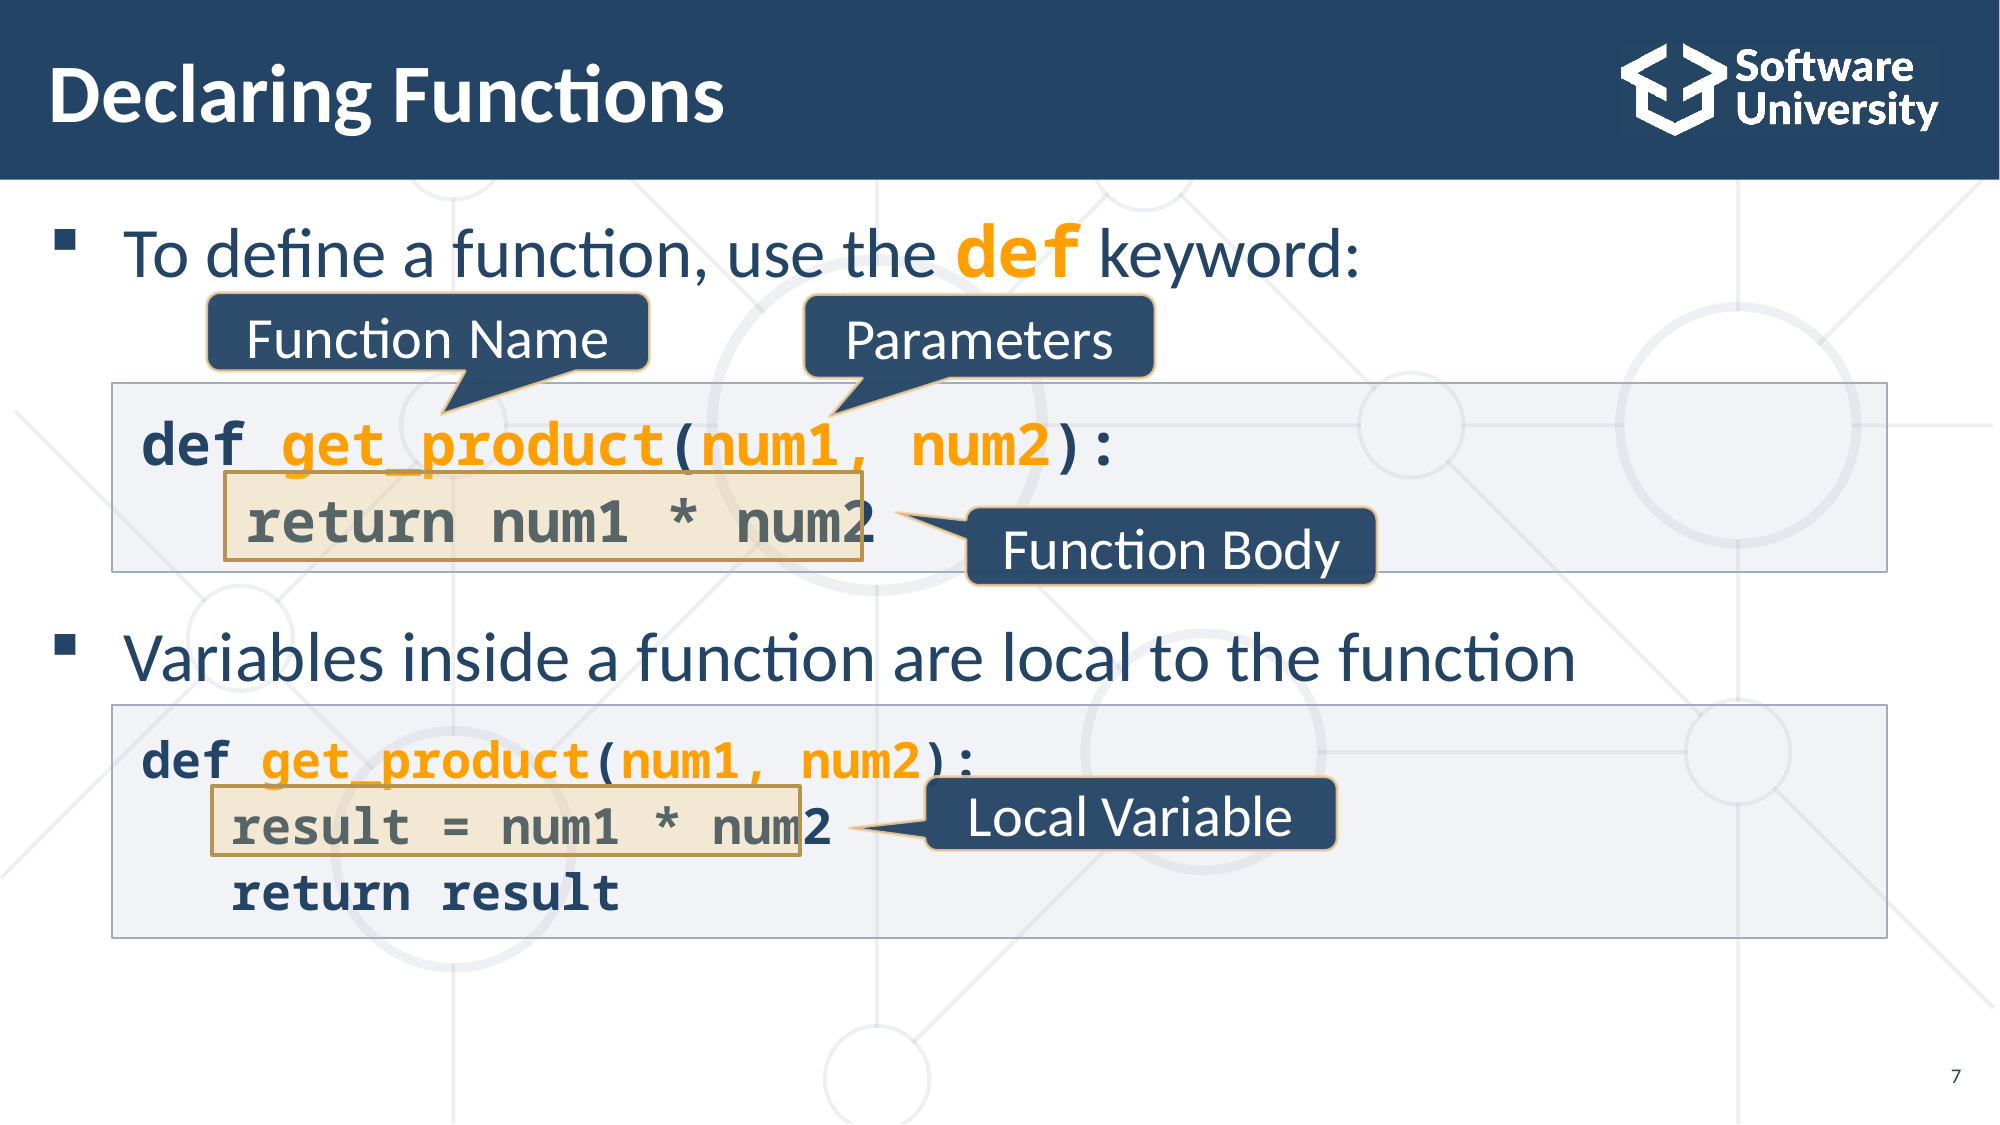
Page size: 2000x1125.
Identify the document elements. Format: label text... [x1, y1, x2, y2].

text_box Parameters [801, 292, 1158, 419]
picture [1621, 43, 1939, 136]
text_box def get_product(num1, num2): return num1 * num2 [112, 382, 1888, 572]
text_box def get_product(num1, num2): result = num1 * num2 return result [112, 705, 1888, 939]
text_box Function Body [893, 504, 1380, 588]
text_box [223, 470, 864, 562]
slide_number 7 [1896, 1049, 1968, 1101]
title Declaring Functions [31, 16, 1591, 162]
list To define a function, use the def keyword: Variables inside a function are local to the function [31, 196, 1970, 1050]
text_box [210, 784, 802, 857]
text_box Local Variable [847, 774, 1340, 853]
text_box Function Name [204, 290, 652, 417]
